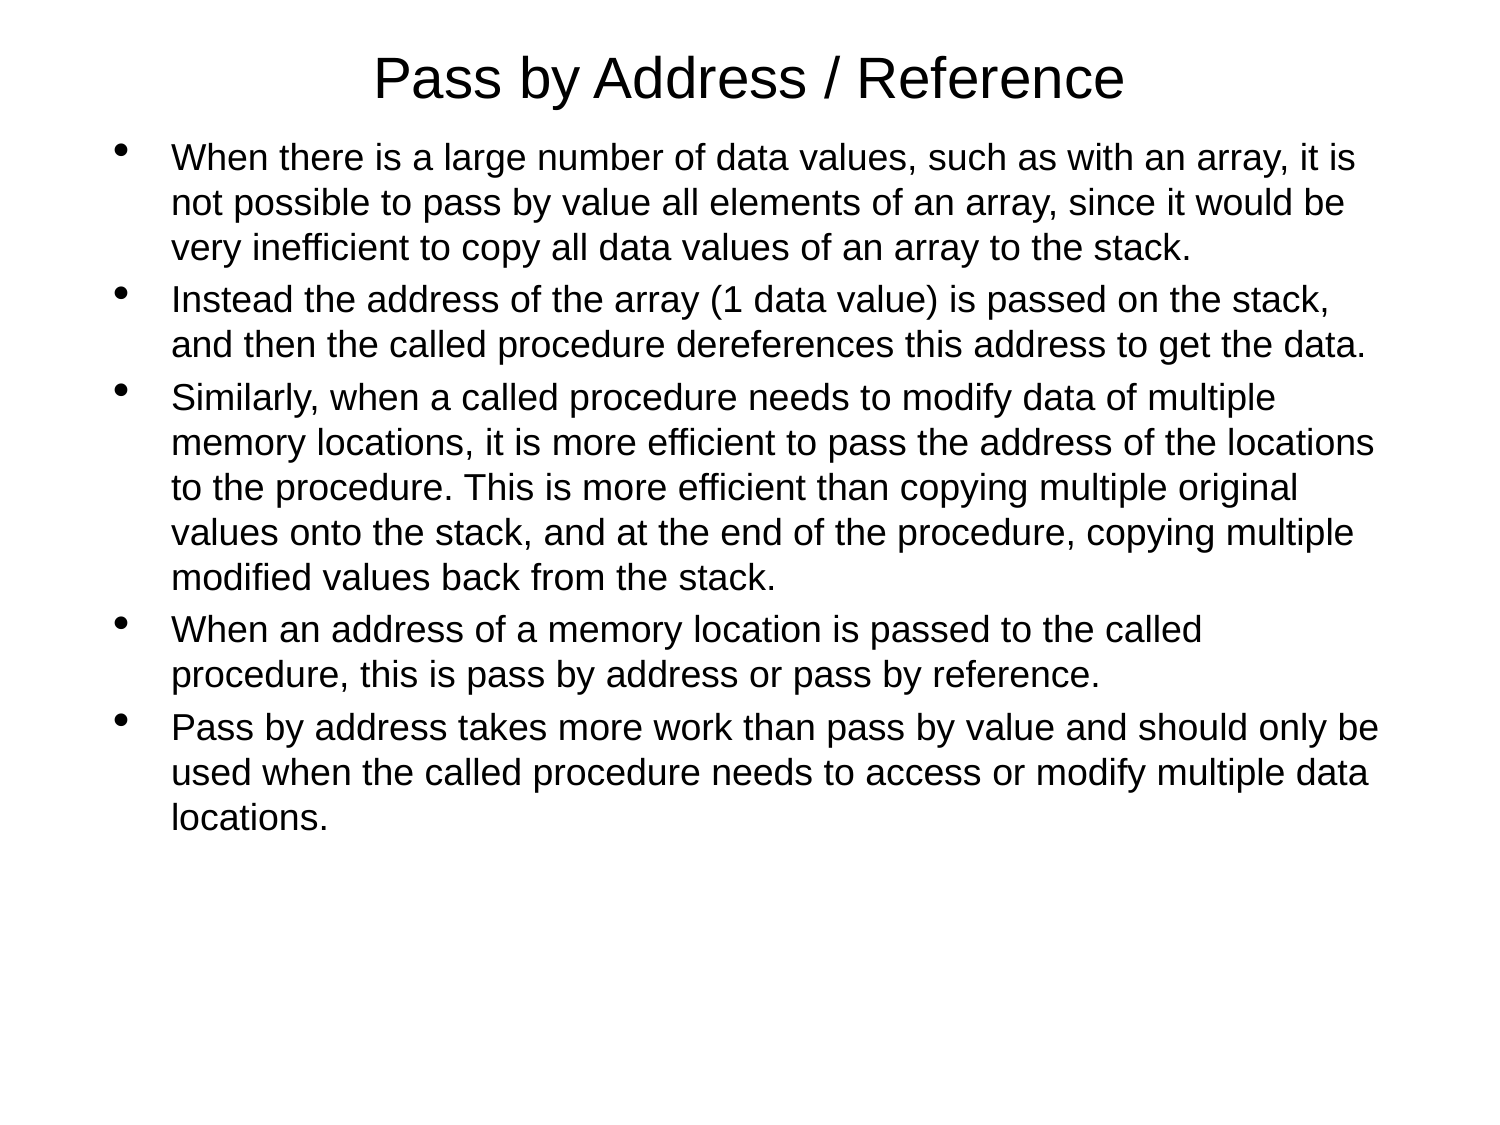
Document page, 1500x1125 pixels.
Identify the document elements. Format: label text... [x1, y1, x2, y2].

text_box Pass by Address / Reference [112, 37, 1388, 113]
text_box When there is a large number of data values, such as with an array, it is not possible to pass by value all elements of an array, since it would be very inefficient to copy all data values of an array to the stack. Instead the address of the array (1 data value) is passed on the stack, and then the called procedure dereferences this address to get the data. Similarly, when a called procedure needs to modify data of multiple memory locations, it is more efficient to pass the address of the locations to the procedure. This is more efficient than copying multiple original values onto the stack, and at the end of the procedure, copying multiple modified values back from the stack. When an address of a memory location is passed to the called procedure, this is pass by address or pass by reference. Pass by address takes more work than pass by value and should only be used when the called procedure needs to access or modify multiple data locations. [99, 125, 1400, 900]
